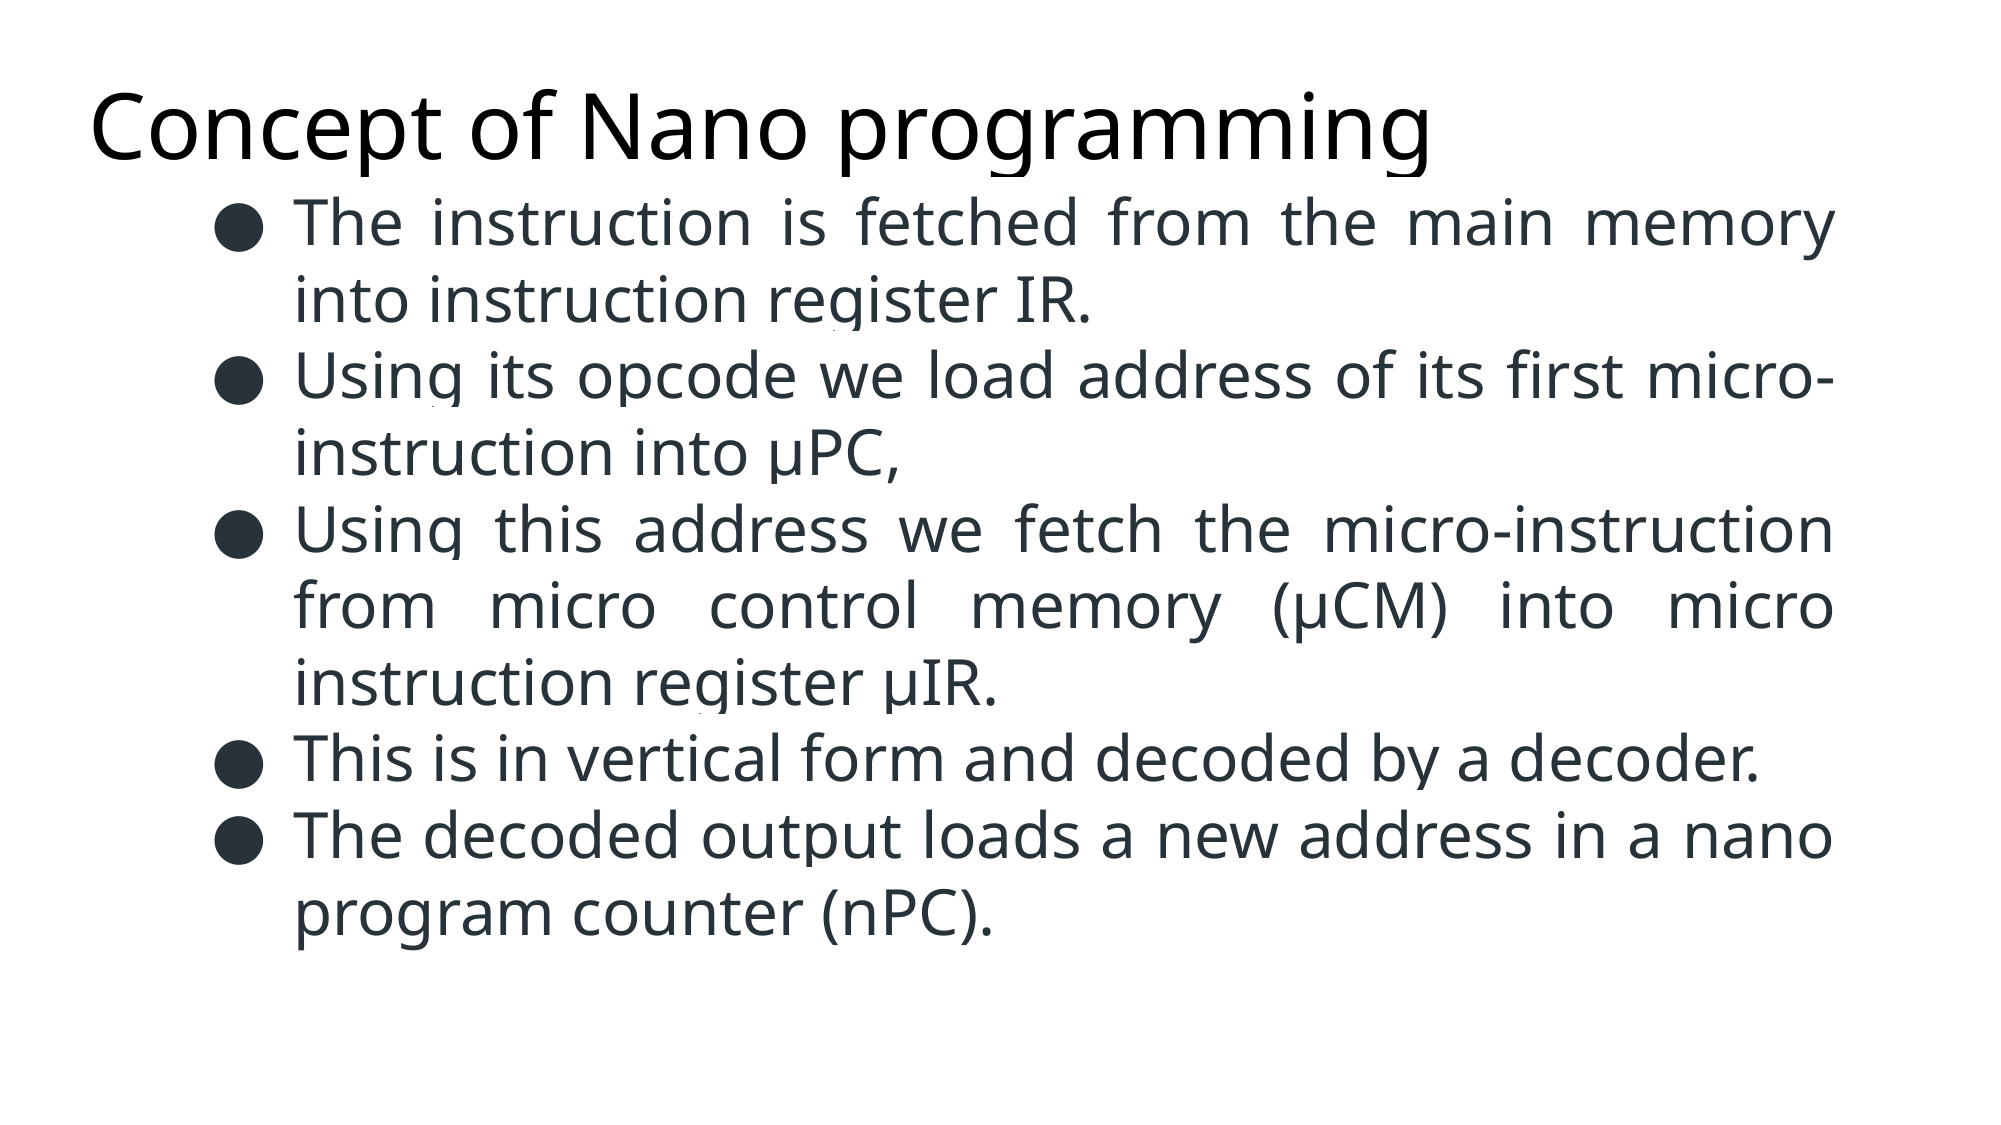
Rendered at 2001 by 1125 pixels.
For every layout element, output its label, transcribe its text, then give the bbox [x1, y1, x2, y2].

list The instruction is fetched from the main memory into instruction register IR. Using its opcode we load address of its first micro-instruction into µPC, Using this address we fetch the micro-instruction from micro control memory (µCM) into micro instruction register µIR. This is in vertical form and decoded by a decoder. The decoded output loads a new address in a nano program counter (nPC). [123, 161, 1857, 1045]
title Concept of Nano programming [68, 36, 1932, 162]
